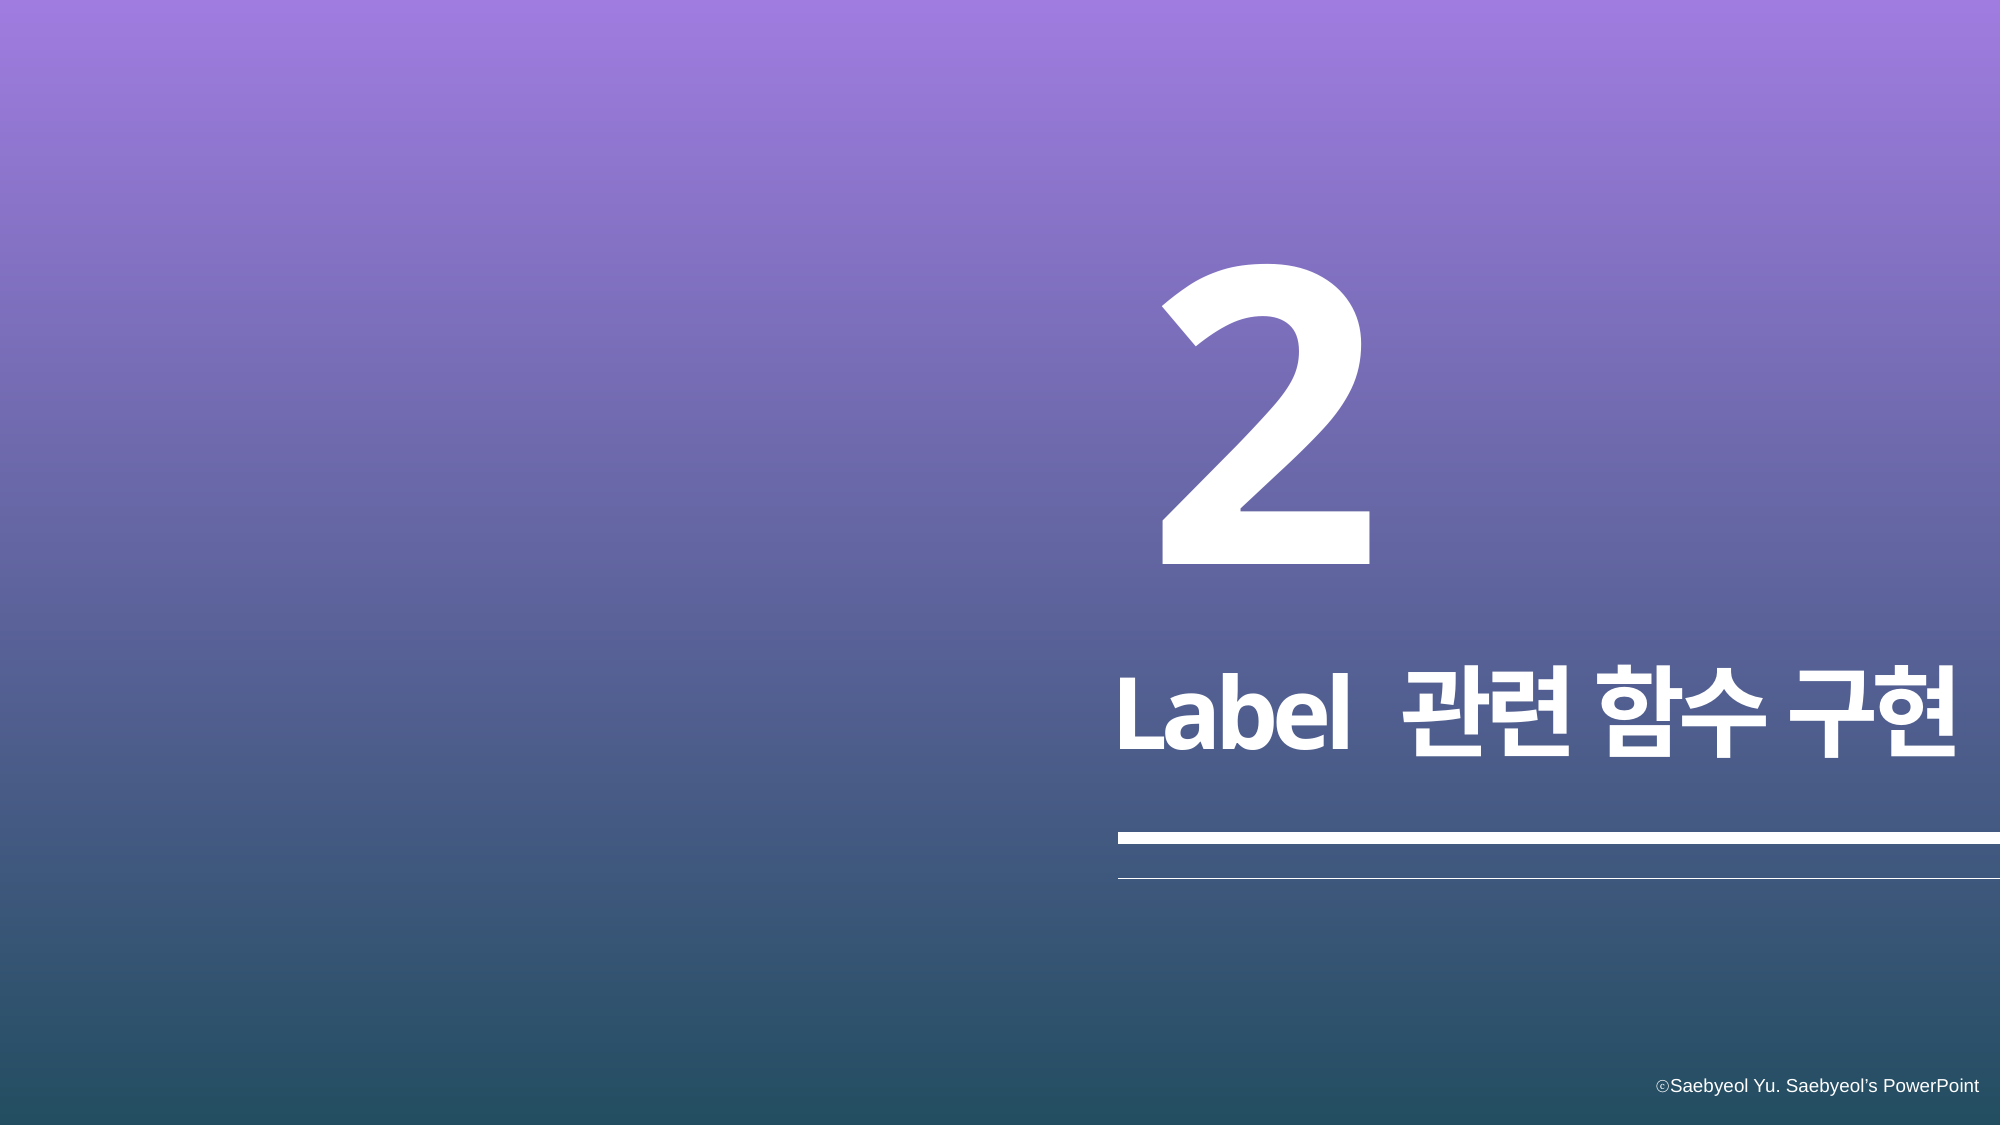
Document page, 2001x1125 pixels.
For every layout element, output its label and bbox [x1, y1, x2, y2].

text_box [1118, 143, 2000, 879]
